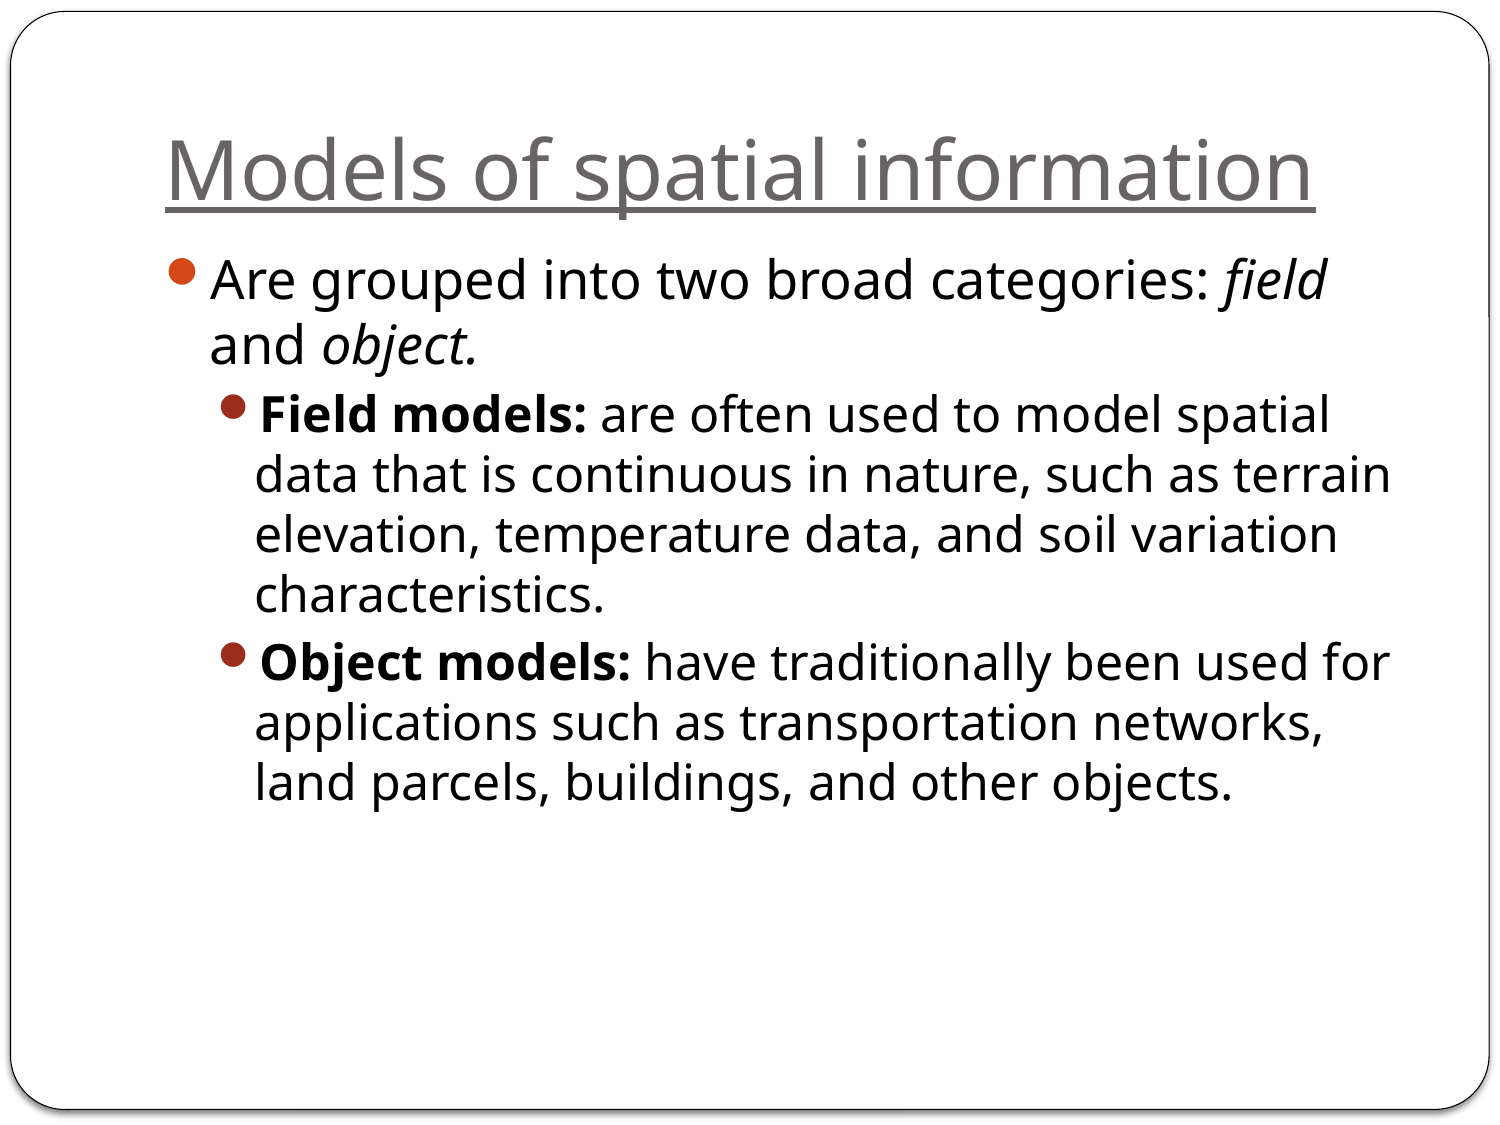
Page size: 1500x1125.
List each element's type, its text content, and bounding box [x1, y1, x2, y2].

title Models of spatial information [150, 45, 1425, 233]
list Are grouped into two broad categories: field and object. Field models: are often used to model spatial data that is continuous in nature, such as terrain elevation, temperature data, and soil variation characteristics. Object models: have traditionally been used for applications such as transportation networks, land parcels, buildings, and other objects. [150, 237, 1425, 988]
